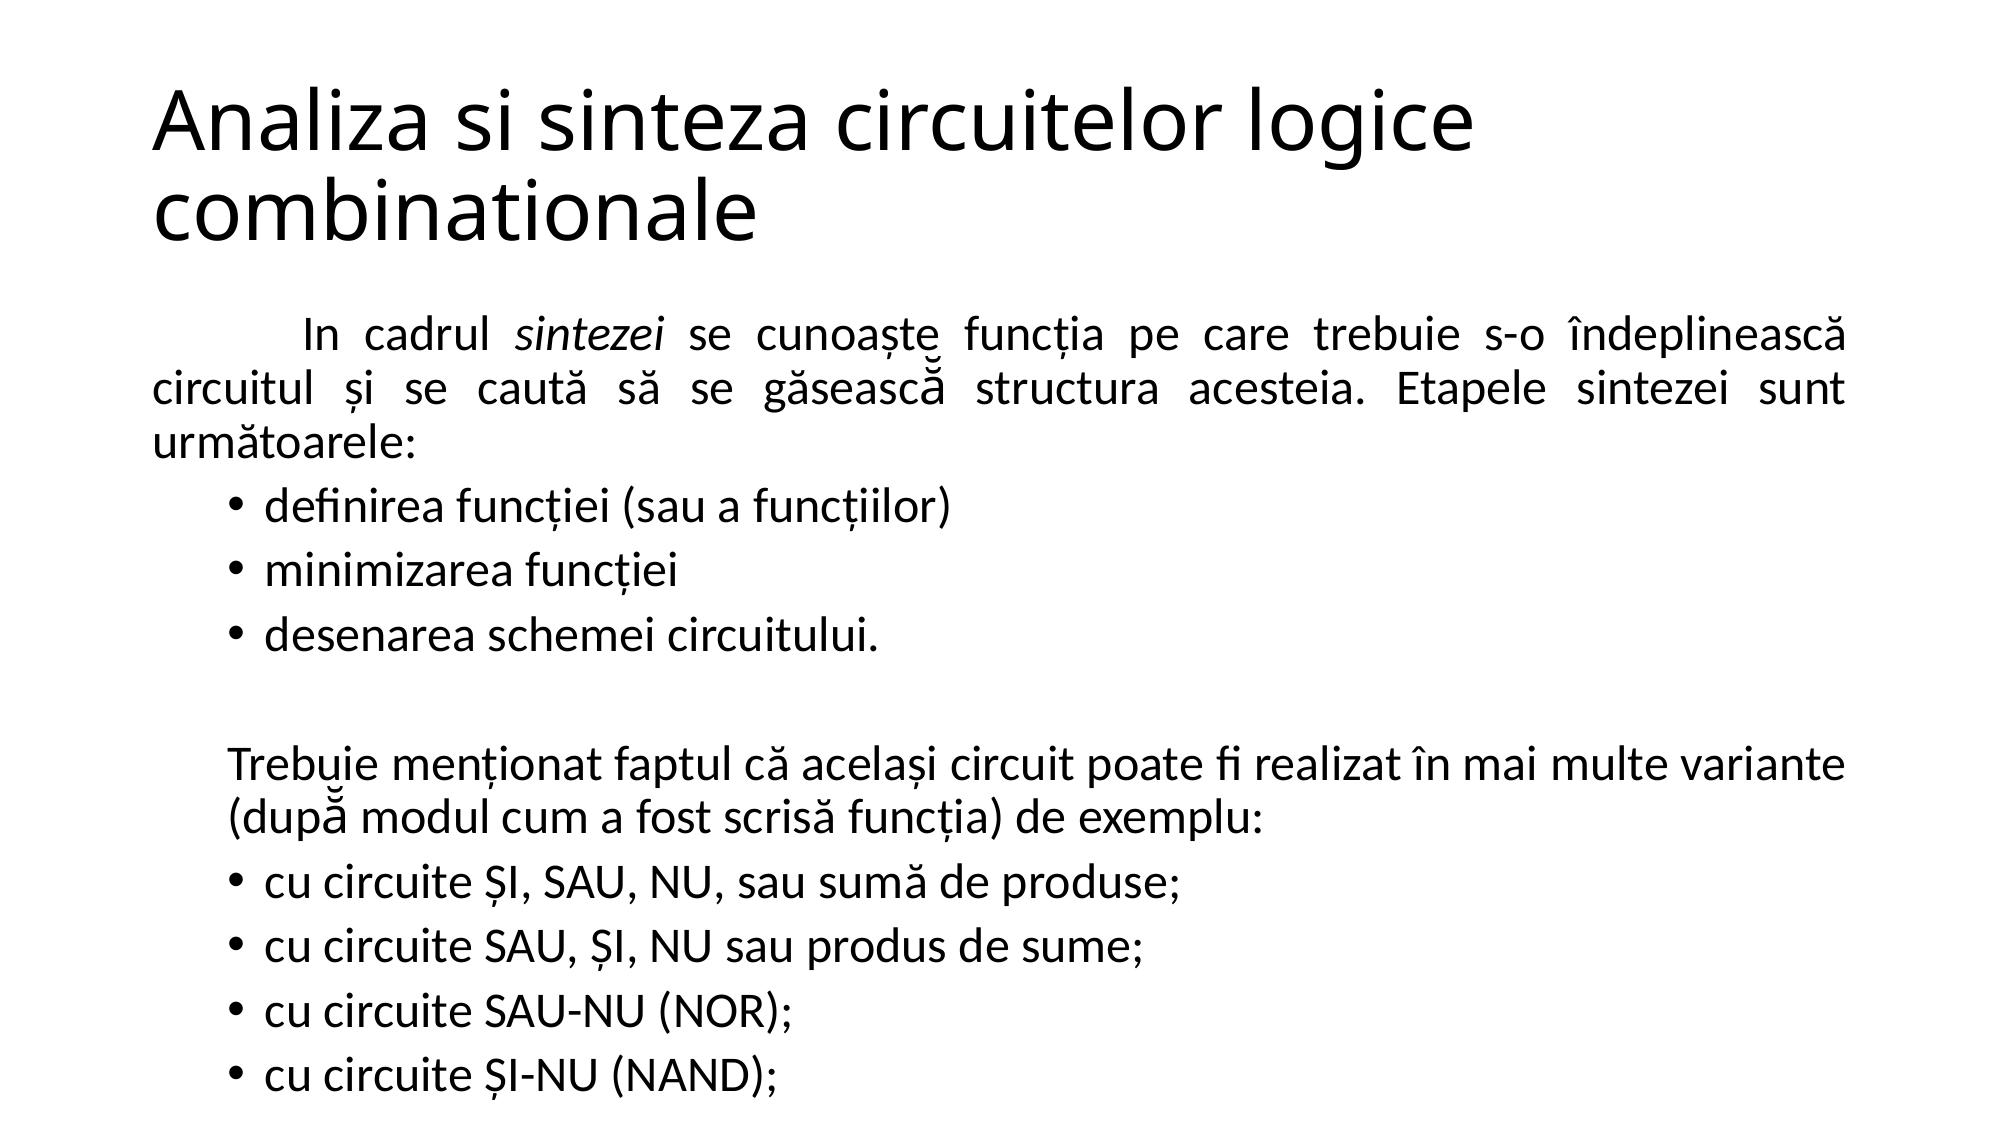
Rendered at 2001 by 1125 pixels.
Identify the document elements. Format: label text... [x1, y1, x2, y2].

list In cadrul sintezei se cunoaște funcția pe care trebuie s-o îndeplinească circuitul și se caută să se găsească̆ structura acesteia. Etapele sintezei sunt următoarele: definirea funcției (sau a funcțiilor) minimizarea funcției desenarea schemei circuitului. Trebuie menționat faptul că același circuit poate fi realizat în mai multe variante (după̆ modul cum a fost scrisă funcția) de exemplu: cu circuite ŞI, SAU, NU, sau sumă de produse; cu circuite SAU, ŞI, NU sau produs de sume; cu circuite SAU-NU (NOR); cu circuite ŞI-NU (NAND); [137, 299, 1863, 1014]
title Analiza si sinteza circuitelor logice combinationale [137, 59, 1863, 278]
